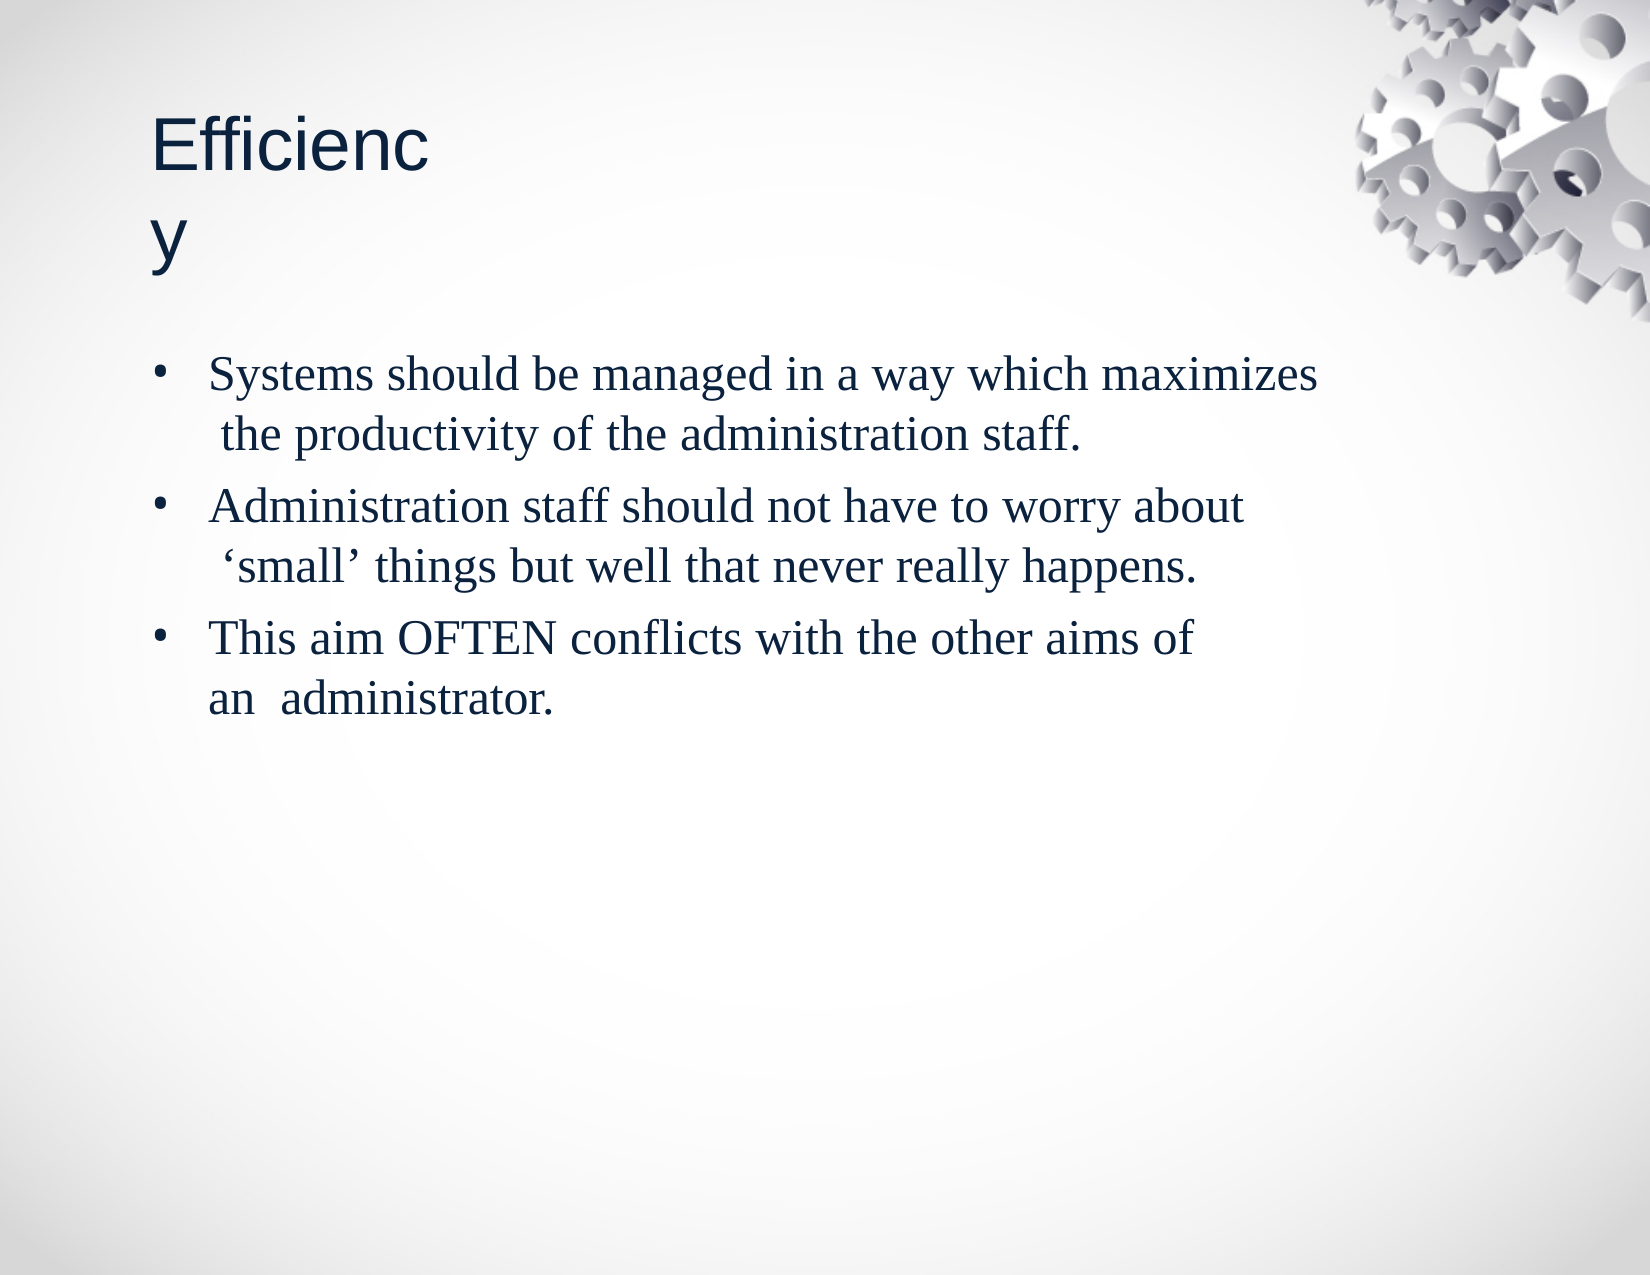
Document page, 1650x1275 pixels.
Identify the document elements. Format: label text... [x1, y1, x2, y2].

title Efficiency [147, 77, 464, 293]
text_box Systems should be managed in a way which maximizes the productivity of the administration staff. Administration staff should not have to worry about ‘small’ things but well that never really happens. This aim OFTEN conflicts with the other aims of an administrator. [149, 338, 1321, 725]
picture [0, 0, 1650, 1275]
